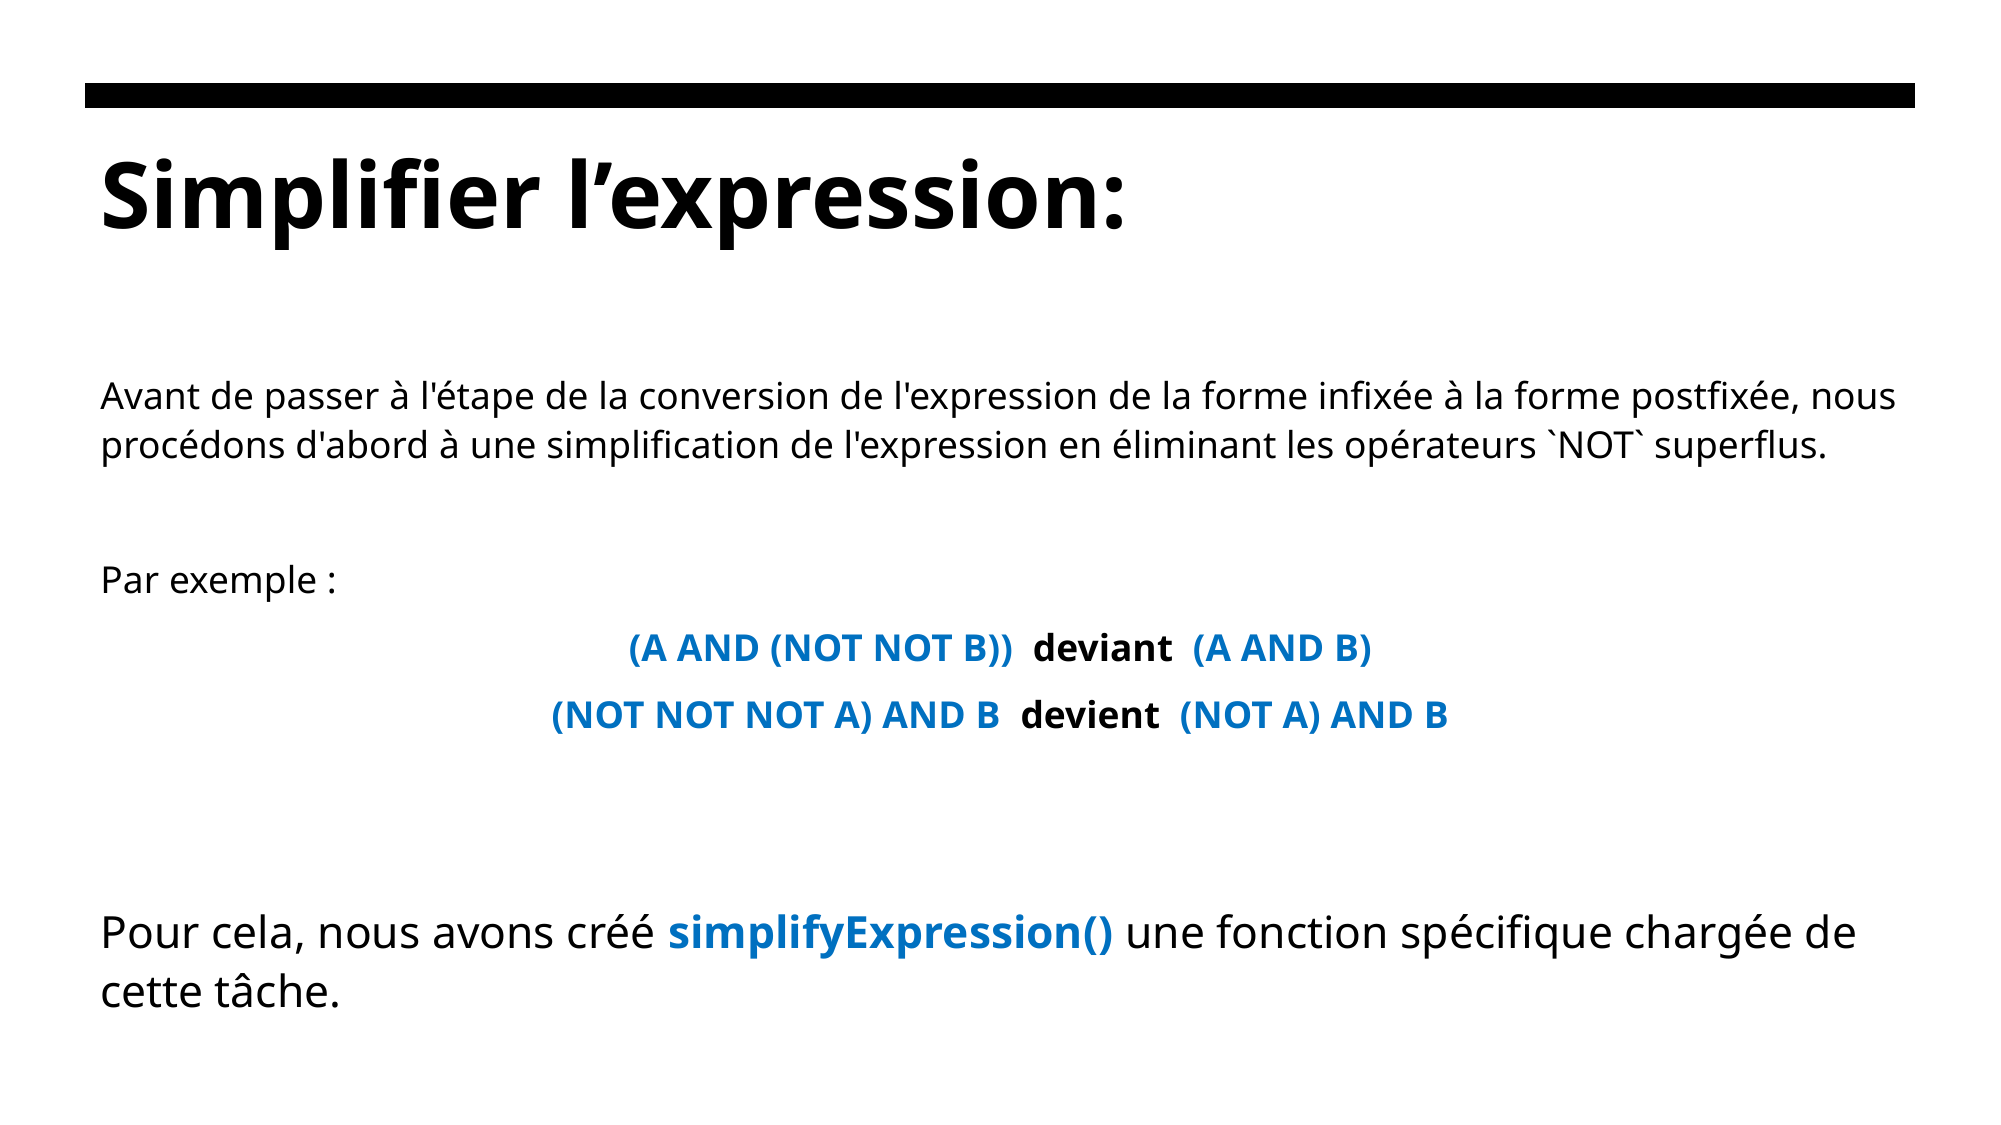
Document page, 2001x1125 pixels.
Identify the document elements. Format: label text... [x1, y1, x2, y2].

title Simplifier l’expression: [85, 128, 1916, 360]
list Avant de passer à l'étape de la conversion de l'expression de la forme infixée à la forme postfixée, nous procédons d'abord à une simplification de l'expression en éliminant les opérateurs `NOT` superflus. Par exemple : (A AND (NOT NOT B)) deviant (A AND B) (NOT NOT NOT A) AND B devient (NOT A) AND B Pour cela, nous avons créé simplifyExpression() une fonction spécifique chargée de cette tâche. [85, 360, 1916, 1046]
